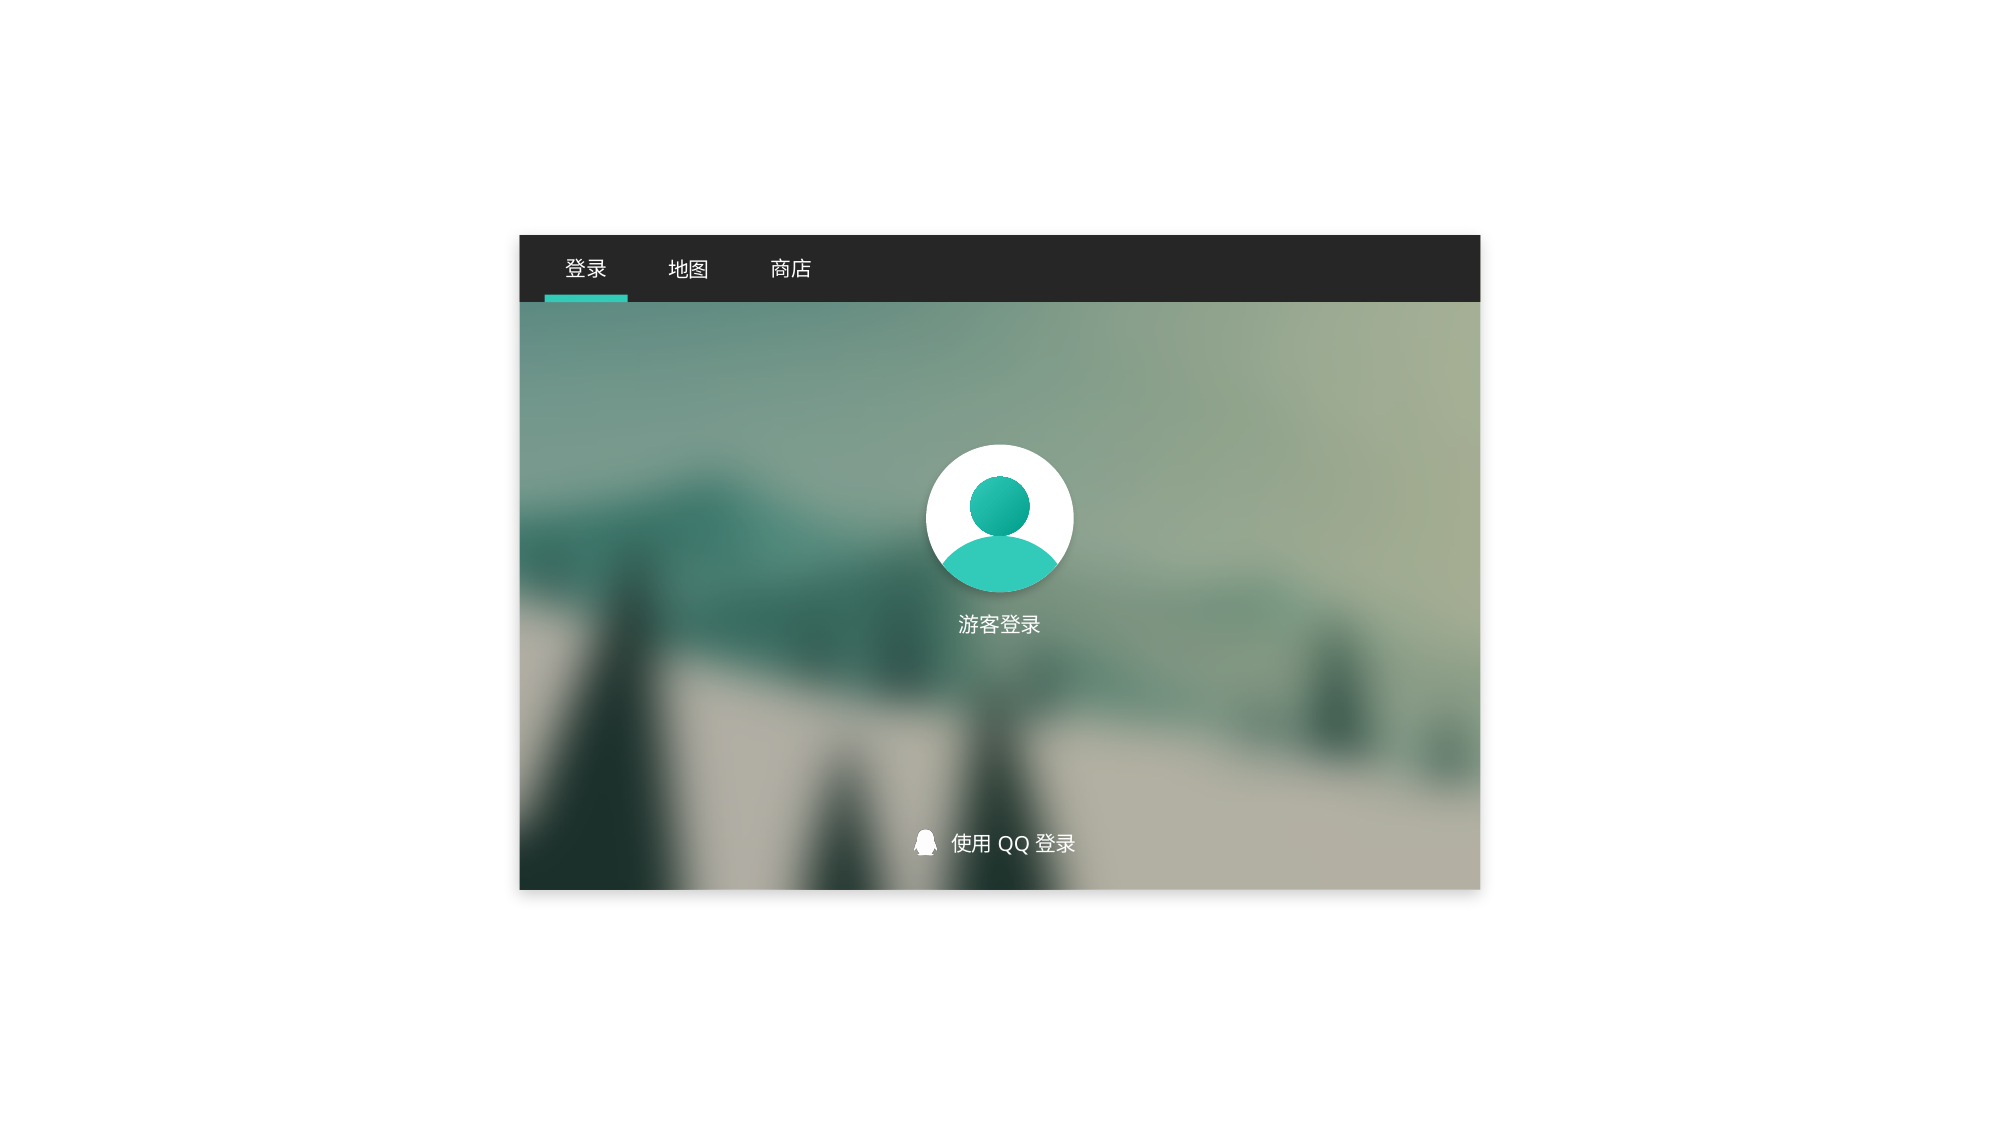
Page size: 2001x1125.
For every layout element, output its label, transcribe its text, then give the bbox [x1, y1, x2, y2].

text_box 商店 [755, 248, 828, 289]
text_box [519, 303, 1481, 891]
text_box 地图 [653, 249, 725, 290]
text_box 游客登录 [943, 604, 1057, 644]
text_box 登录 [550, 248, 622, 289]
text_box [926, 444, 1074, 593]
text_box [544, 294, 629, 303]
text_box [519, 234, 1481, 303]
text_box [911, 822, 1089, 864]
